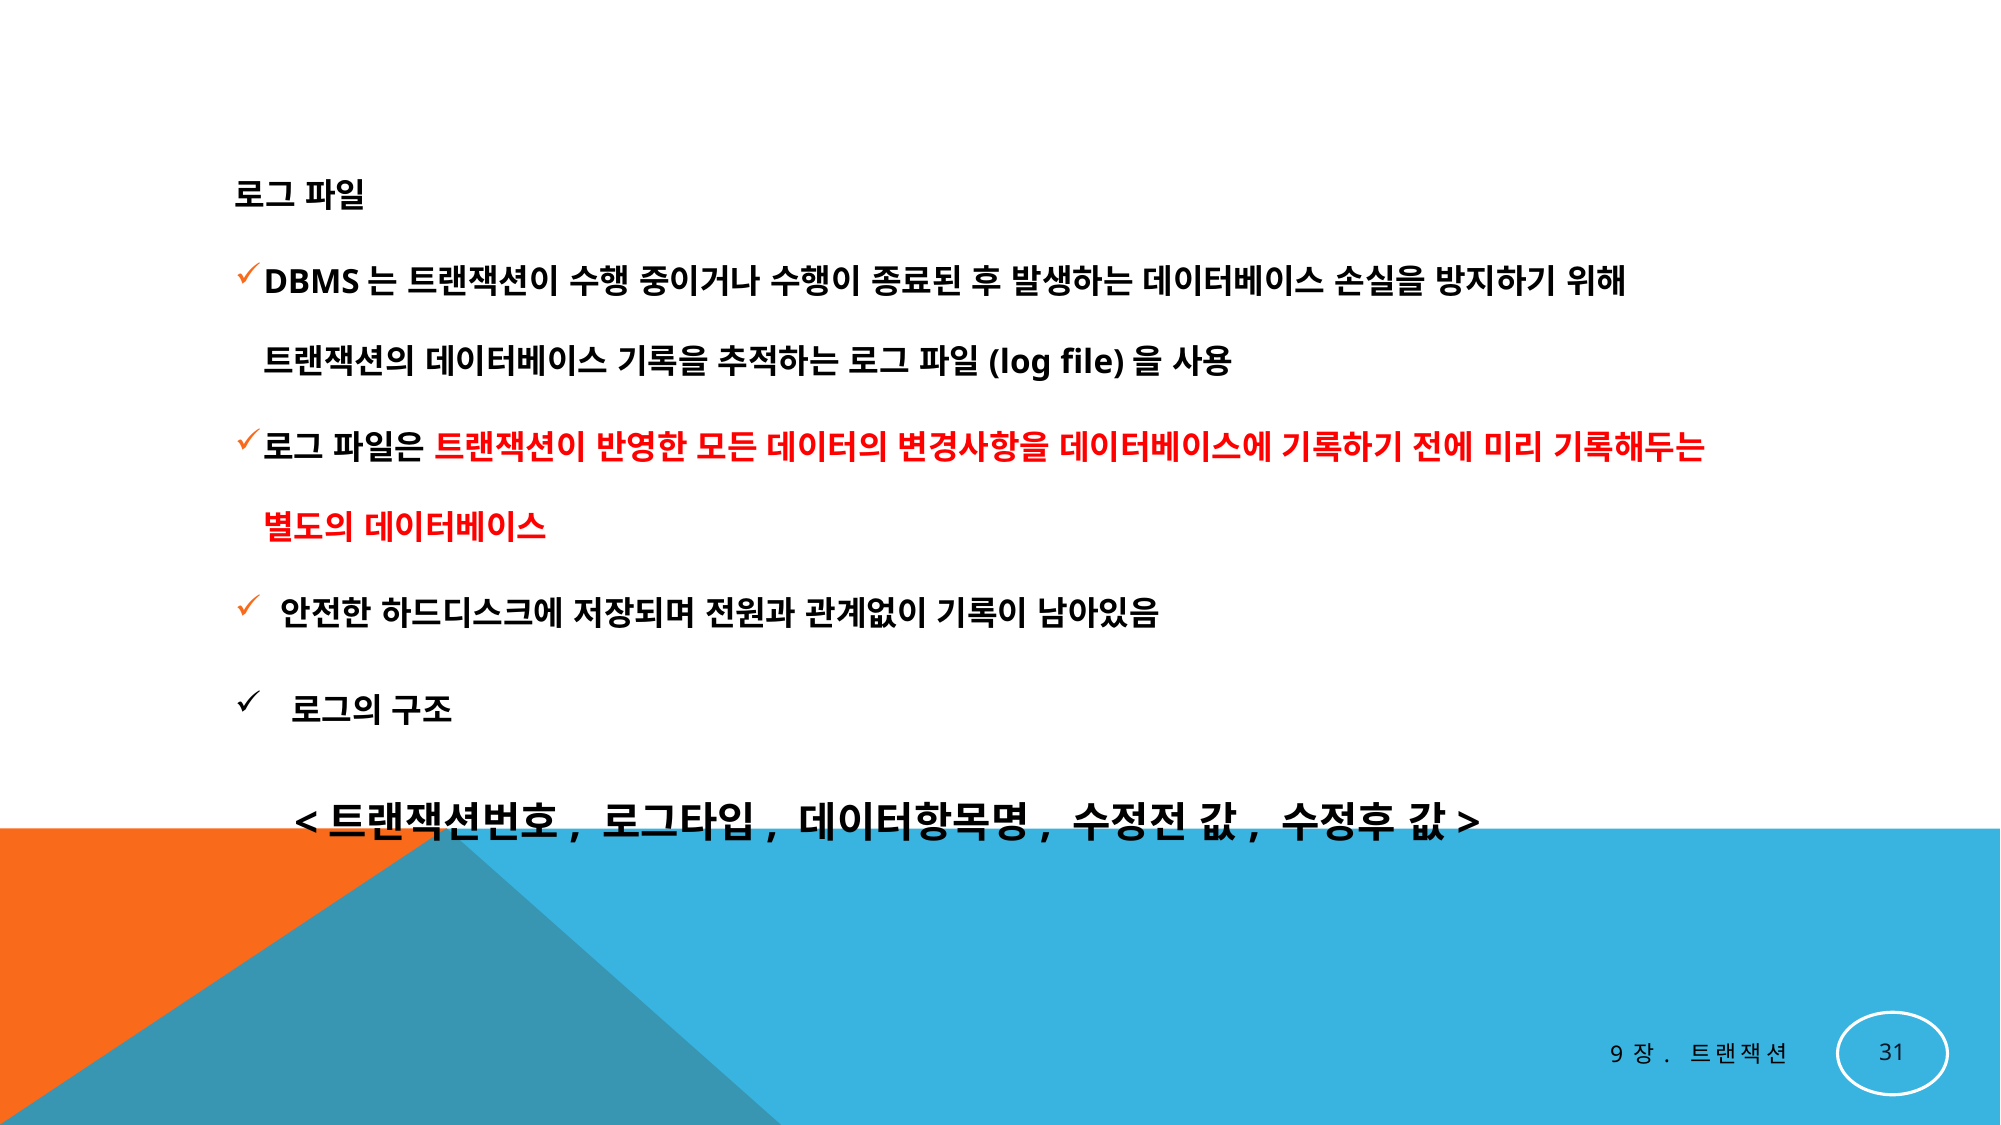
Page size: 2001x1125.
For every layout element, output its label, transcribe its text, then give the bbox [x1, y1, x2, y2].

footer 9장. 트랜잭션 [769, 1031, 1803, 1076]
list 로그 파일 DBMS는 트랜잭션이 수행 중이거나 수행이 종료된 후 발생하는 데이터베이스 손실을 방지하기 위해 트랜잭션의 데이터베이스 기록을 추적하는 로그 파일(log file)을 사용 로그 파일은 트랜잭션이 반영한 모든 데이터의 변경사항을 데이터베이스에 기록하기 전에 미리 기록해두는 별도의 데이터베이스 안전한 하드디스크에 저장되며 전원과 관계없이 기록이 남아있음 로그의 구조 <트랜잭션번호, 로그타입, 데이터항목명, 수정전 값, 수정후 값> [220, 126, 1782, 969]
slide_number 31 [1835, 1010, 1950, 1097]
